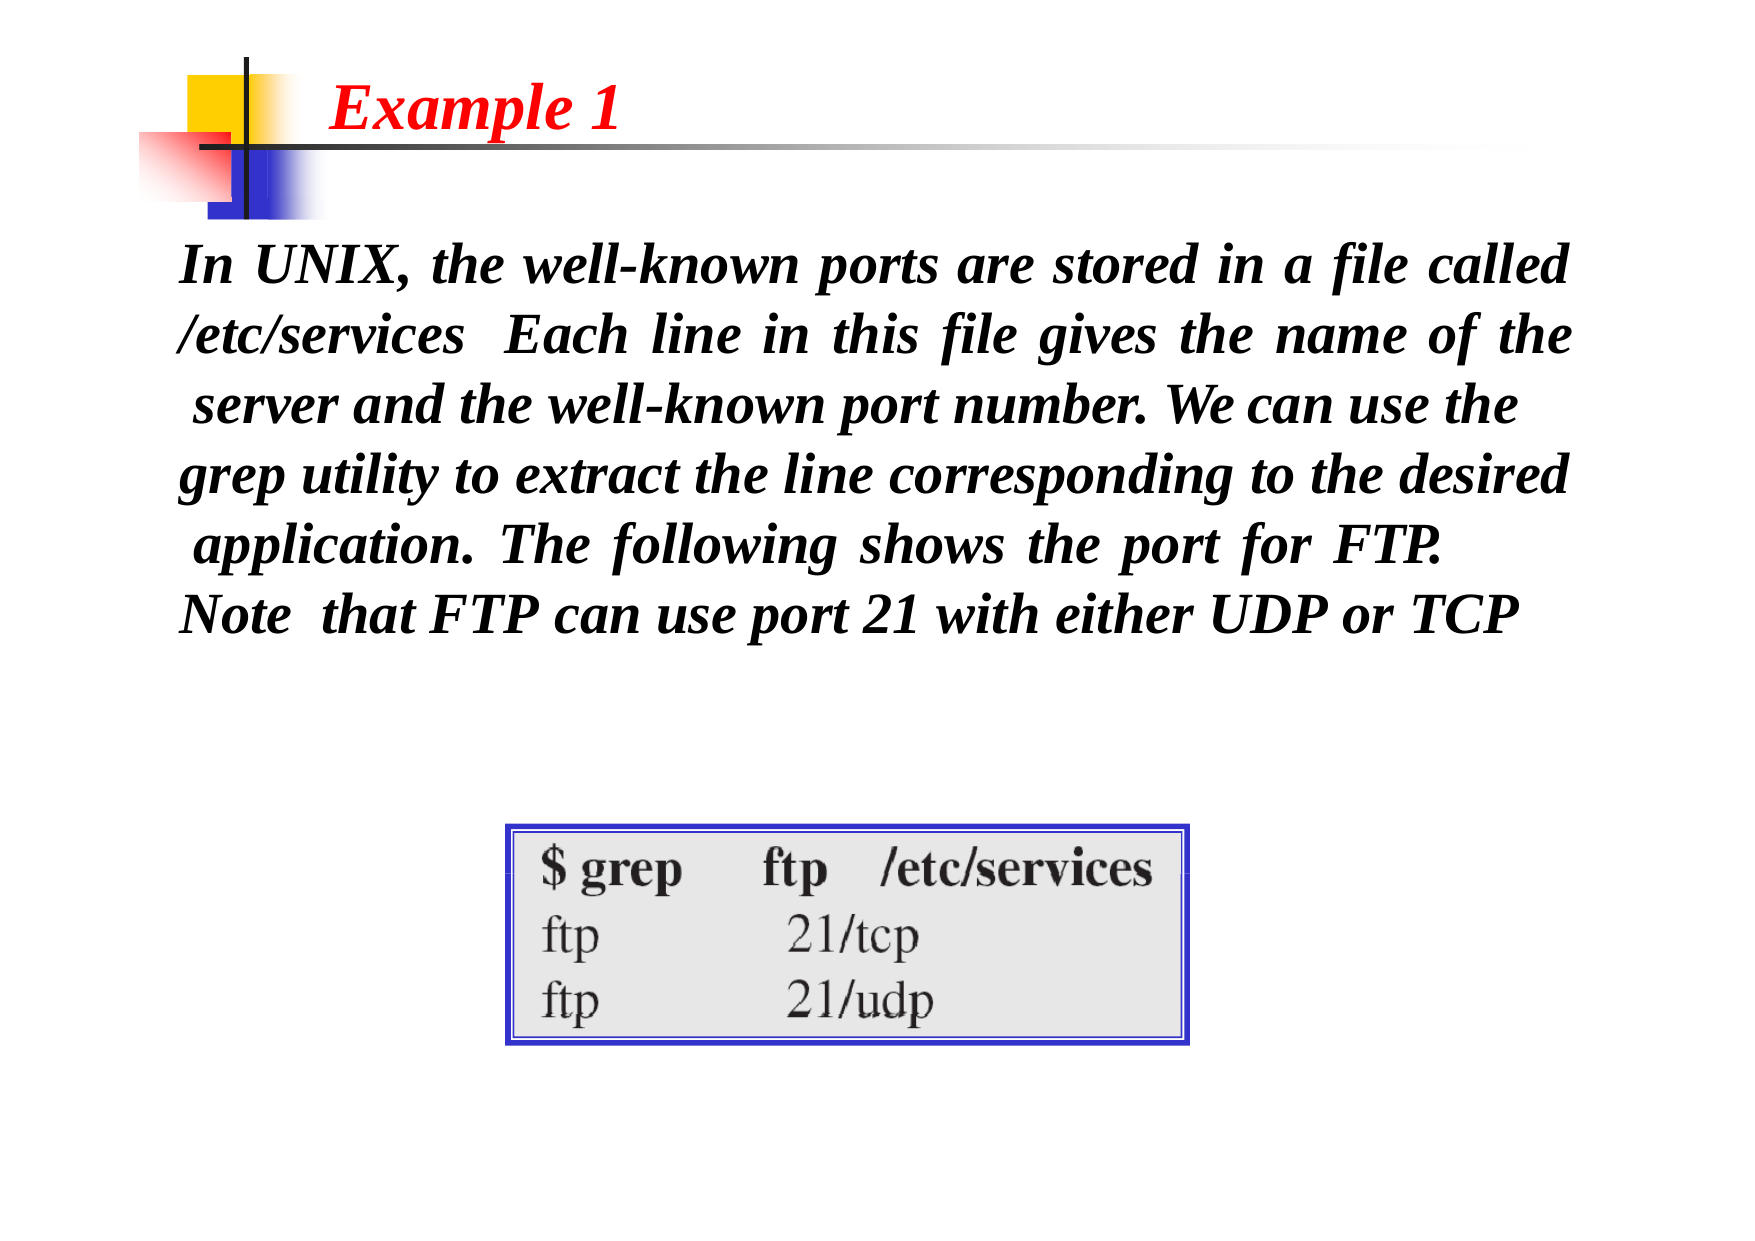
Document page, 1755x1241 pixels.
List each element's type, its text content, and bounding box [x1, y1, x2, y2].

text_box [126, 197, 1628, 620]
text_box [139, 56, 1550, 196]
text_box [126, 732, 1628, 1046]
list In UNIX, the well-known ports are stored in a file called /etc/services Each line in this file gives the name of the server and the well-known port number. We can use the grep utility to extract the line corresponding to the desired application. The following shows the port for FTP. Note that FTP can use port 21 with either UDP or TCP [177, 627, 1577, 731]
